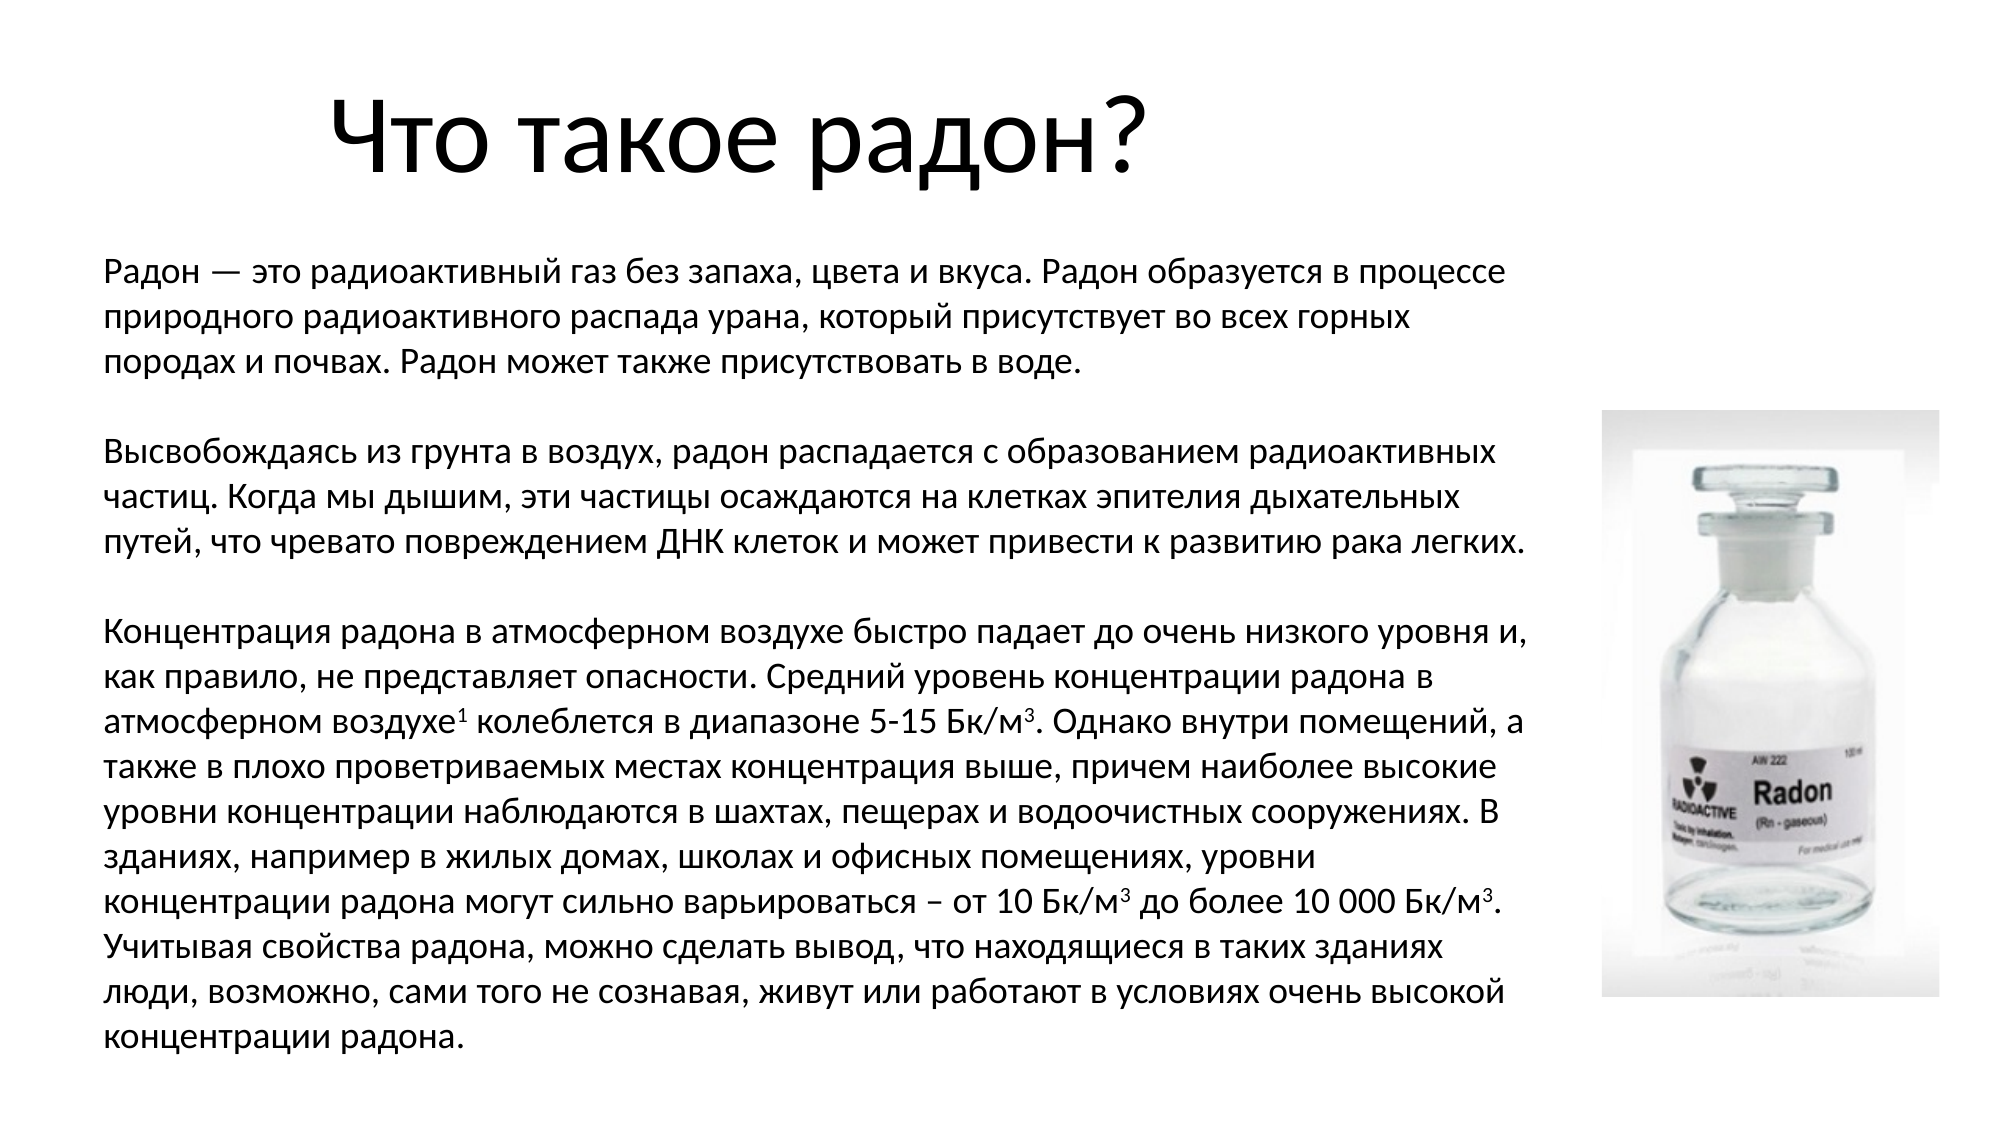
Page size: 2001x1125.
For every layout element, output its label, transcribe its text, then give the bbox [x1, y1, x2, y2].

text_box Что такое радон? [313, 52, 1168, 203]
text_box Радон — это радиоактивный газ без запаха, цвета и вкуса. Радон образуется в процессе природного радиоактивного распада урана, который присутствует во всех горных породах и почвах. Радон может также присутствовать в воде. Высвобождаясь из грунта в воздух, радон распадается с образованием радиоактивных частиц. Когда мы дышим, эти частицы осаждаются на клетках эпителия дыхательных путей, что чревато повреждением ДНК клеток и может привести к развитию рака легких. Концентрация радона в атмосферном воздухе быстро падает до очень низкого уровня и, как правило, не представляет опасности. Средний уровень концентрации радона в атмосферном воздухе1 колеблется в диапазоне 5-15 Бк/м3. Однако внутри помещений, а также в плохо проветриваемых местах концентрация выше, причем наиболее высокие уровни концентрации наблюдаются в шахтах, пещерах и водоочистных сооружениях. В зданиях, например в жилых домах, школах и офисных помещениях, уровни концентрации радона могут сильно варьироваться – от 10 Бк/м3 до более 10 000 Бк/м3. Учитывая свойства радона, можно сделать вывод, что находящиеся в таких зданиях люди, возможно, сами того не сознавая, живут или работают в условиях очень высокой концентрации радона. [88, 238, 1564, 1064]
picture [1601, 410, 1940, 997]
